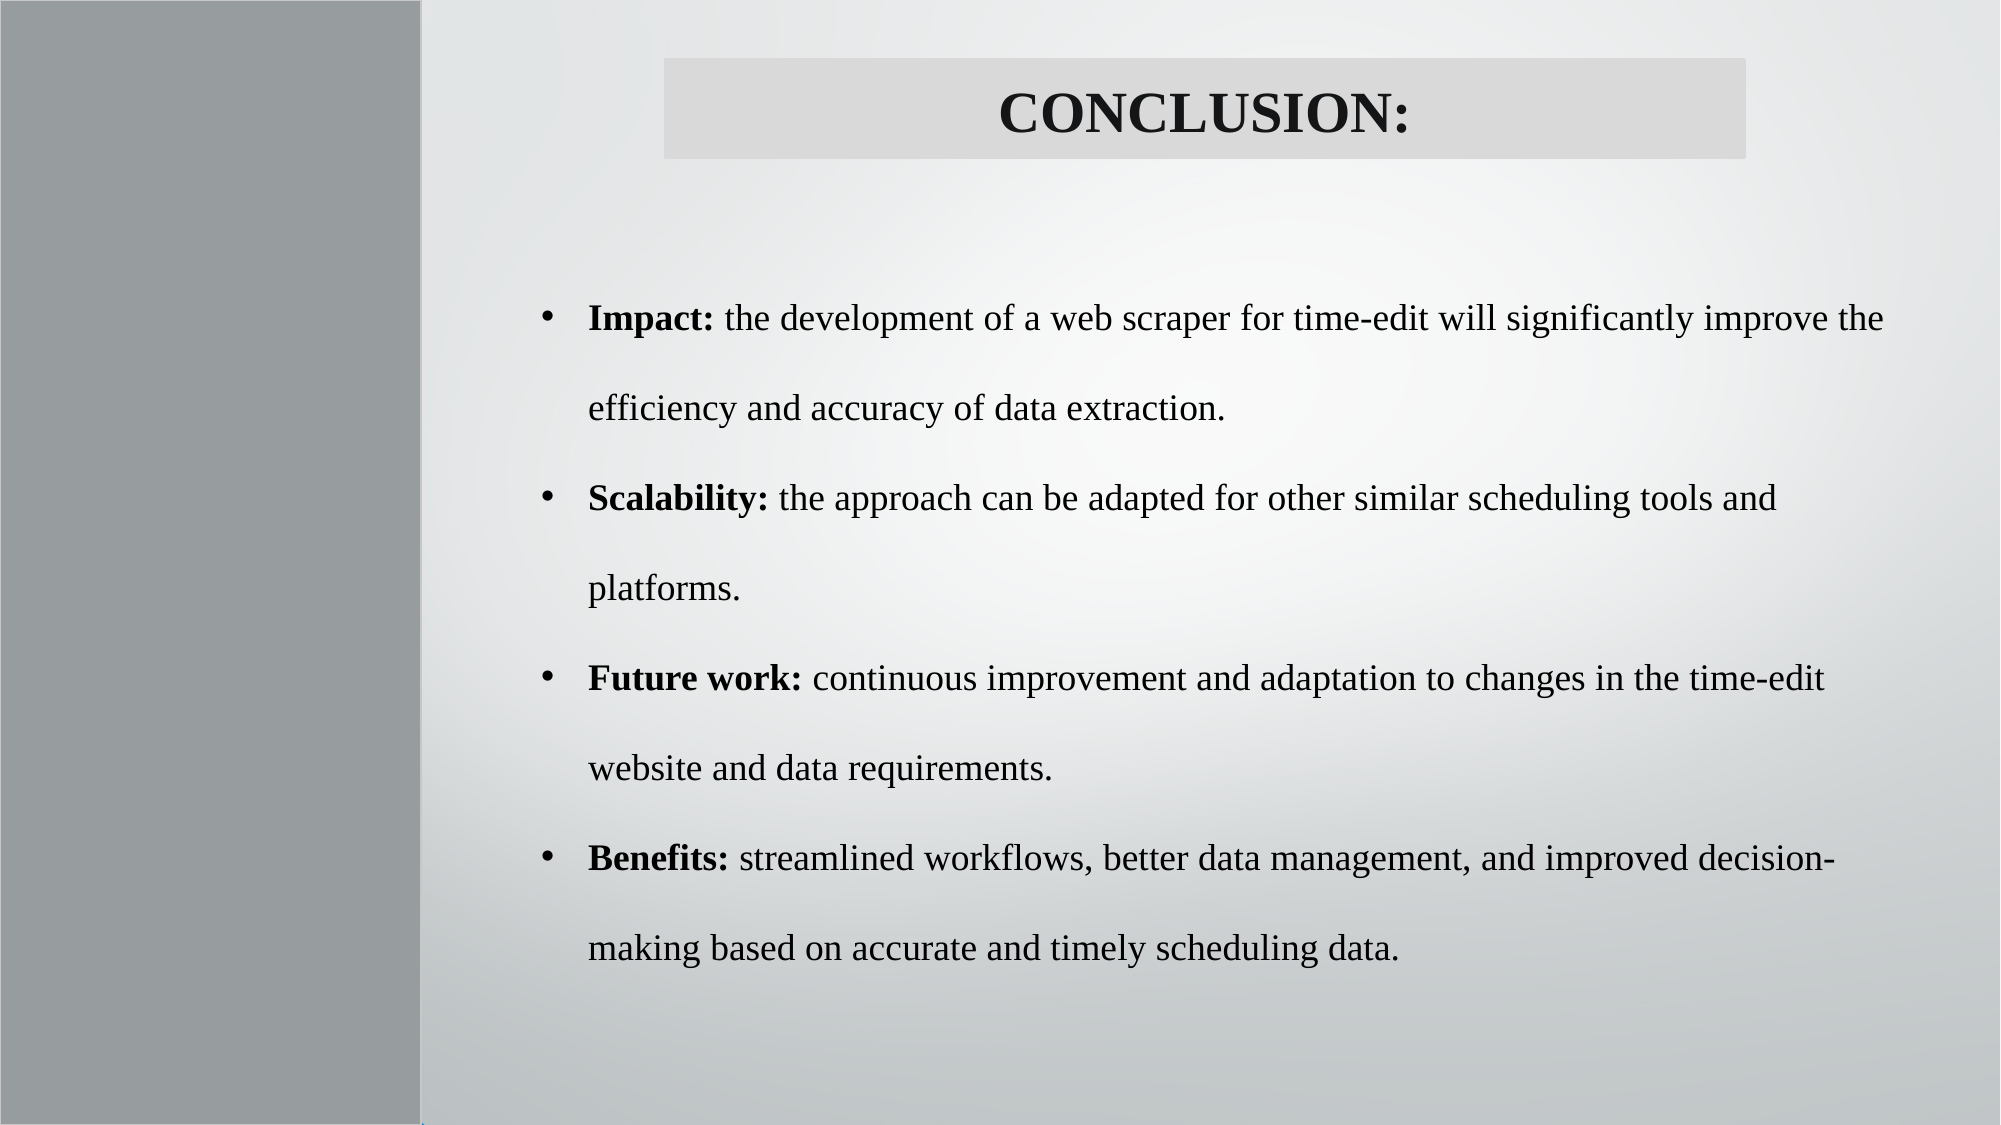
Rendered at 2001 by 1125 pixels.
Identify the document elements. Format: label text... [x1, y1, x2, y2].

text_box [0, 0, 1746, 1125]
text_box Impact: the development of a web scraper for time-edit will significantly improve the efficiency and accuracy of data extraction. Scalability: the approach can be adapted for other similar scheduling tools and platforms. Future work: continuous improvement and adaptation to changes in the time-edit website and data requirements. Benefits: streamlined workflows, better data management, and improved decision-making based on accurate and timely scheduling data. [1746, 240, 1912, 976]
